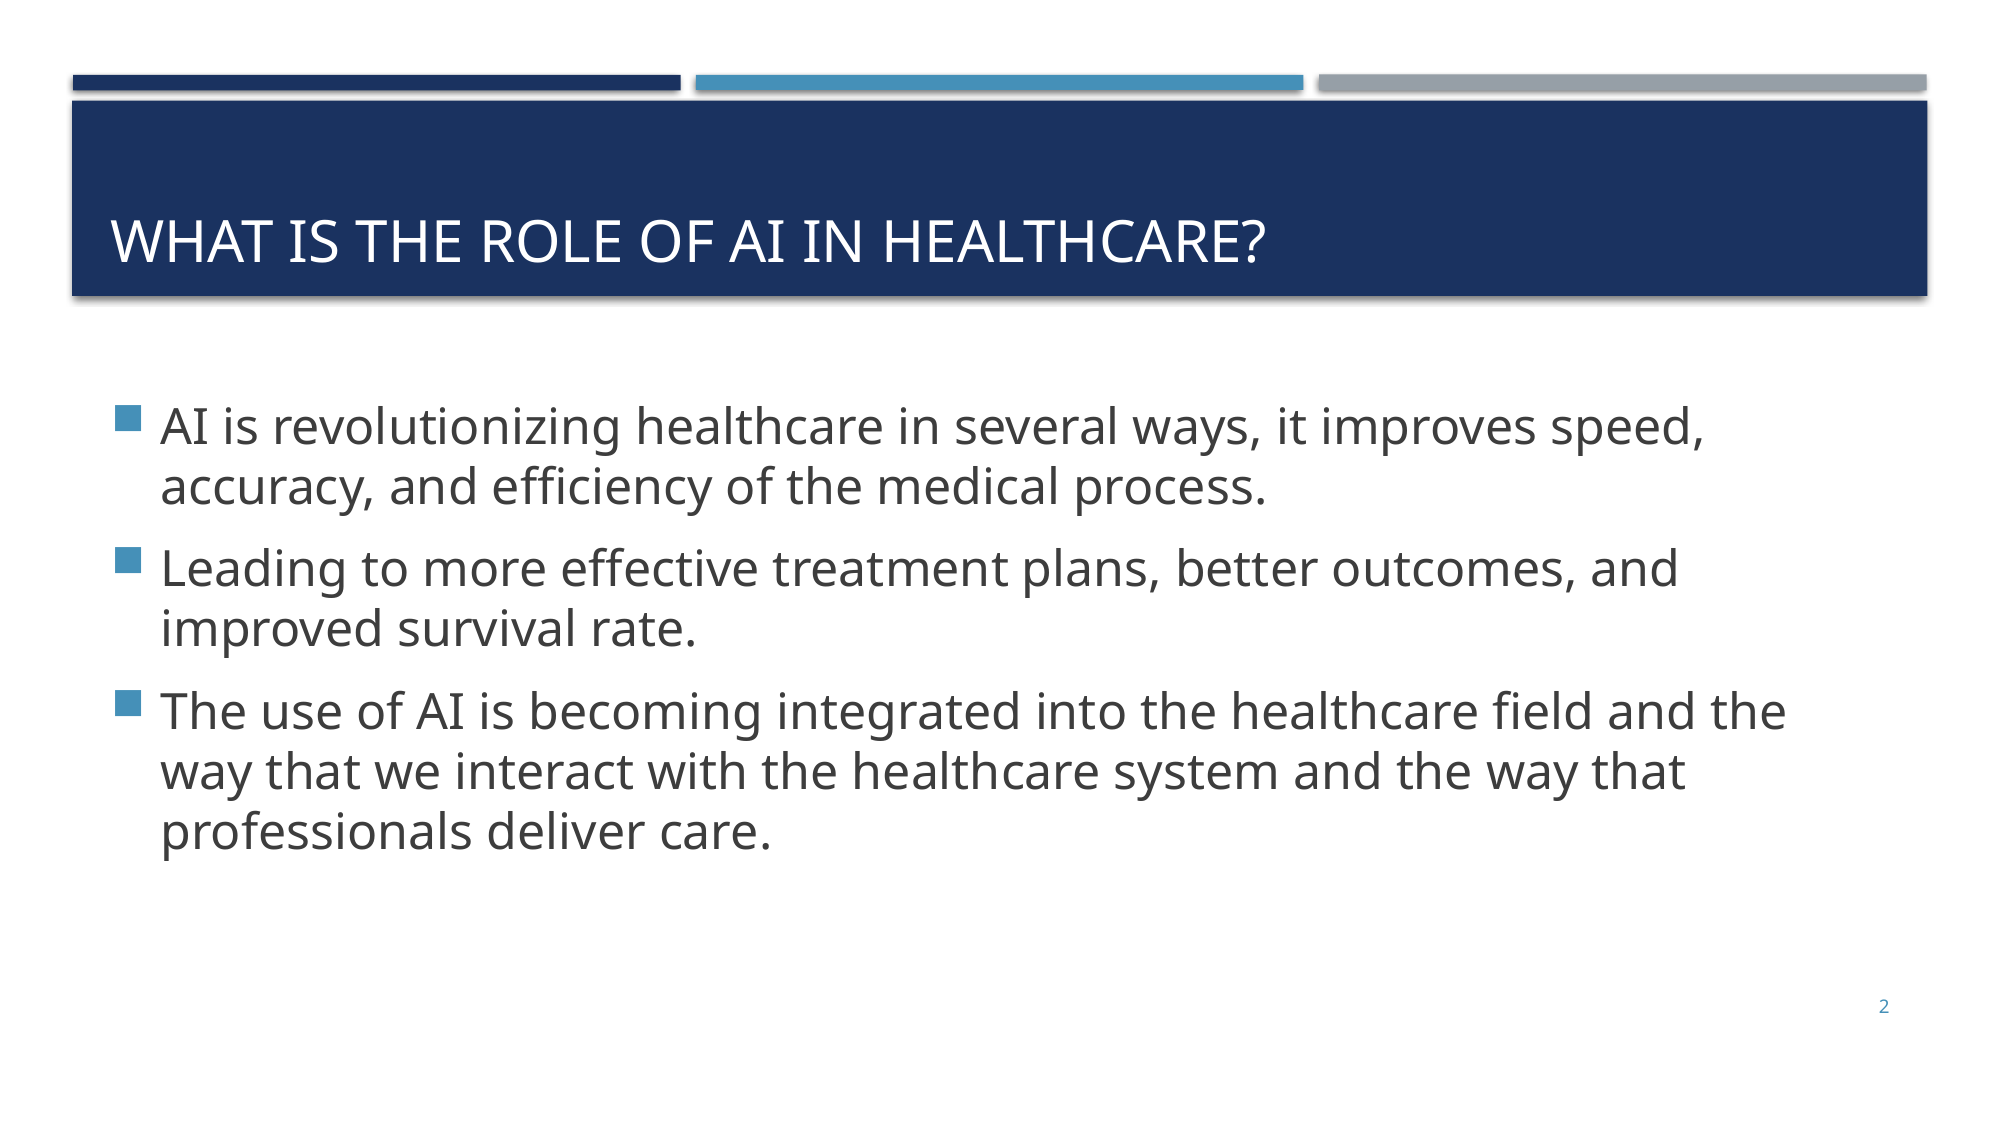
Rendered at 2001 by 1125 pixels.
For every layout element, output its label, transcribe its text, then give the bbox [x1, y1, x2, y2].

slide_number 2 [1732, 977, 1905, 1037]
list AI is revolutionizing healthcare in several ways, it improves speed, accuracy, and efficiency of the medical process. Leading to more effective treatment plans, better outcomes, and improved survival rate. The use of AI is becoming integrated into the healthcare field and the way that we interact with the healthcare system and the way that professionals deliver care. [95, 357, 1905, 962]
title What is the role of ai in healthcare? [95, 115, 1905, 282]
